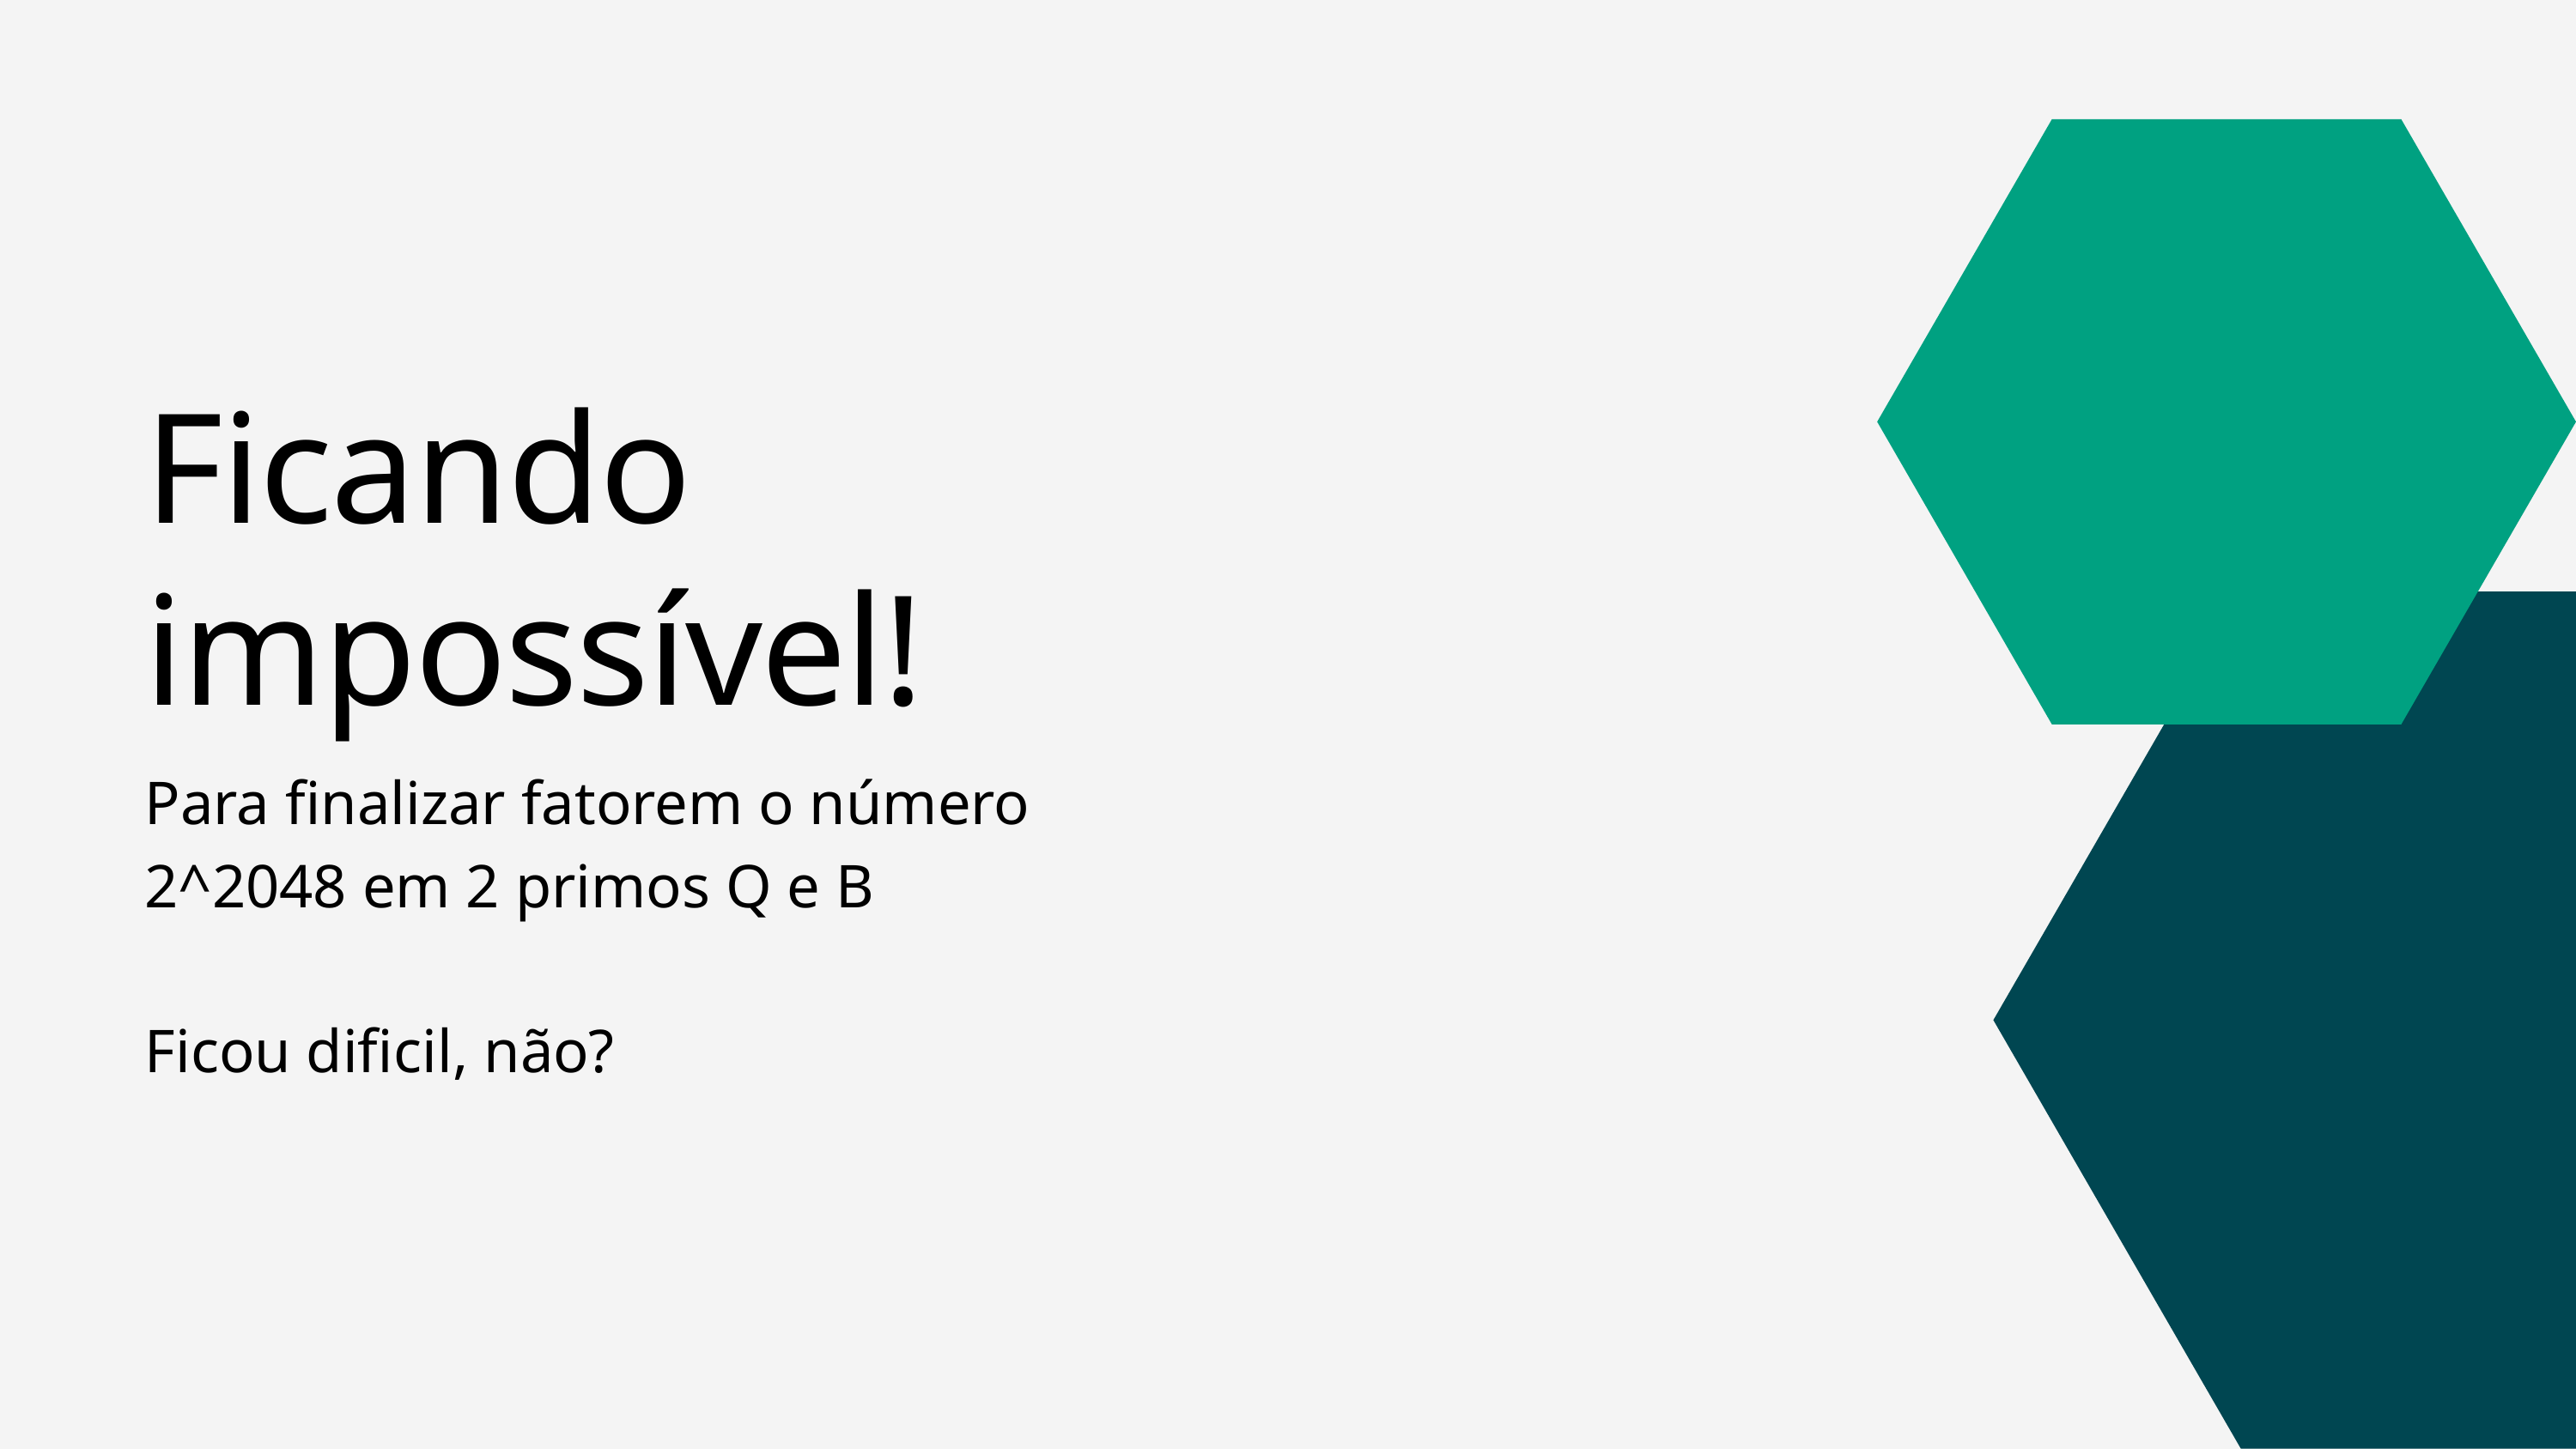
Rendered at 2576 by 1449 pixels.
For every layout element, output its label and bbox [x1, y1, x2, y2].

text_box [1993, 731, 2576, 1449]
text_box [144, 370, 1242, 1078]
text_box [1876, 118, 2576, 724]
